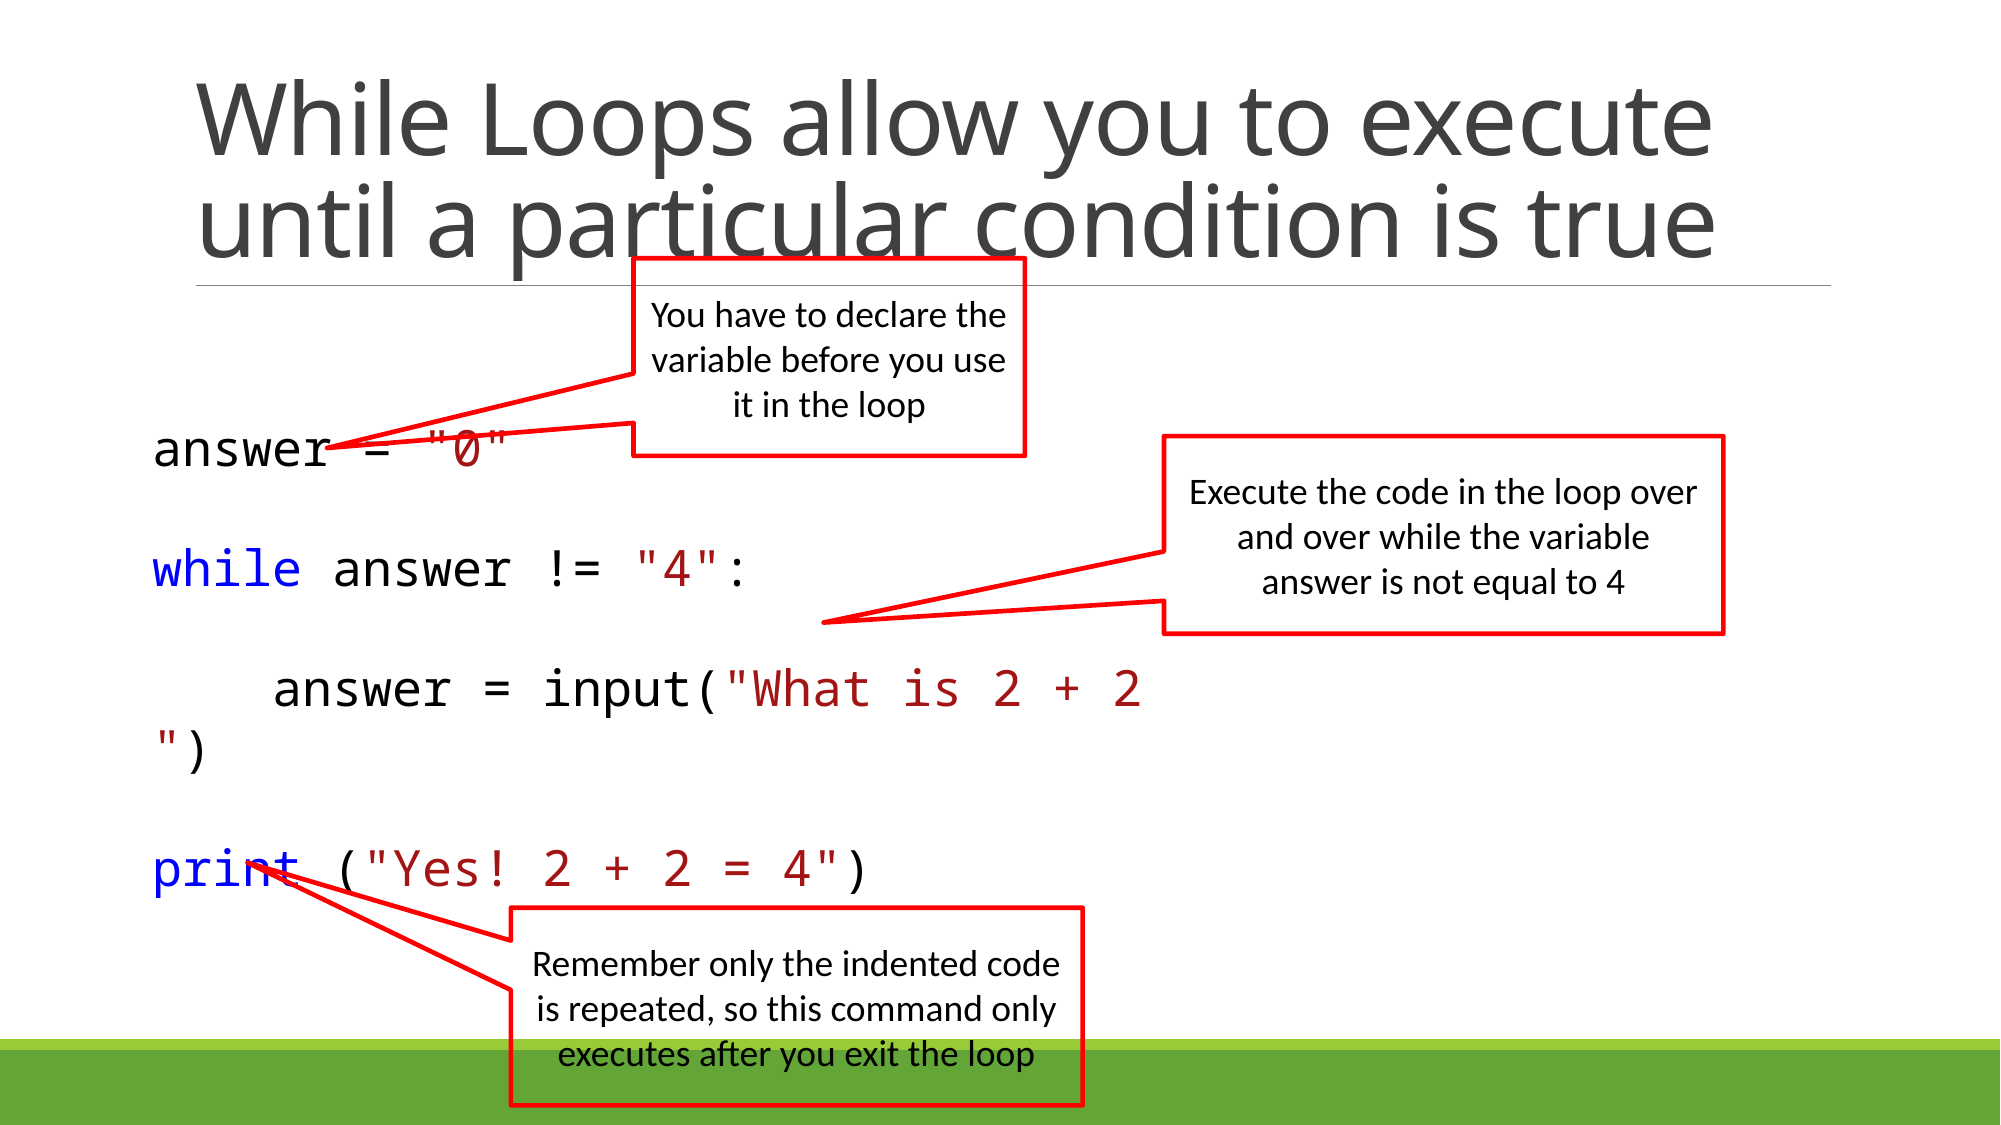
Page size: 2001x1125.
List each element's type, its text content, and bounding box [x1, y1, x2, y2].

text_box Execute the code in the loop over and over while the variable answer is not equal to 4 [822, 434, 1725, 636]
text_box Remember only the indented code is repeated, so this command only executes after you exit the loop [246, 861, 1084, 1107]
list answer = "0" while answer != "4": answer = input("What is 2 + 2 ") print ("Yes! 2 + 2 = 4") [137, 330, 1200, 983]
title While Loops allow you to execute until a particular condition is true [180, 47, 1830, 285]
text_box You have to declare the variable before you use it in the loop [325, 256, 1027, 458]
